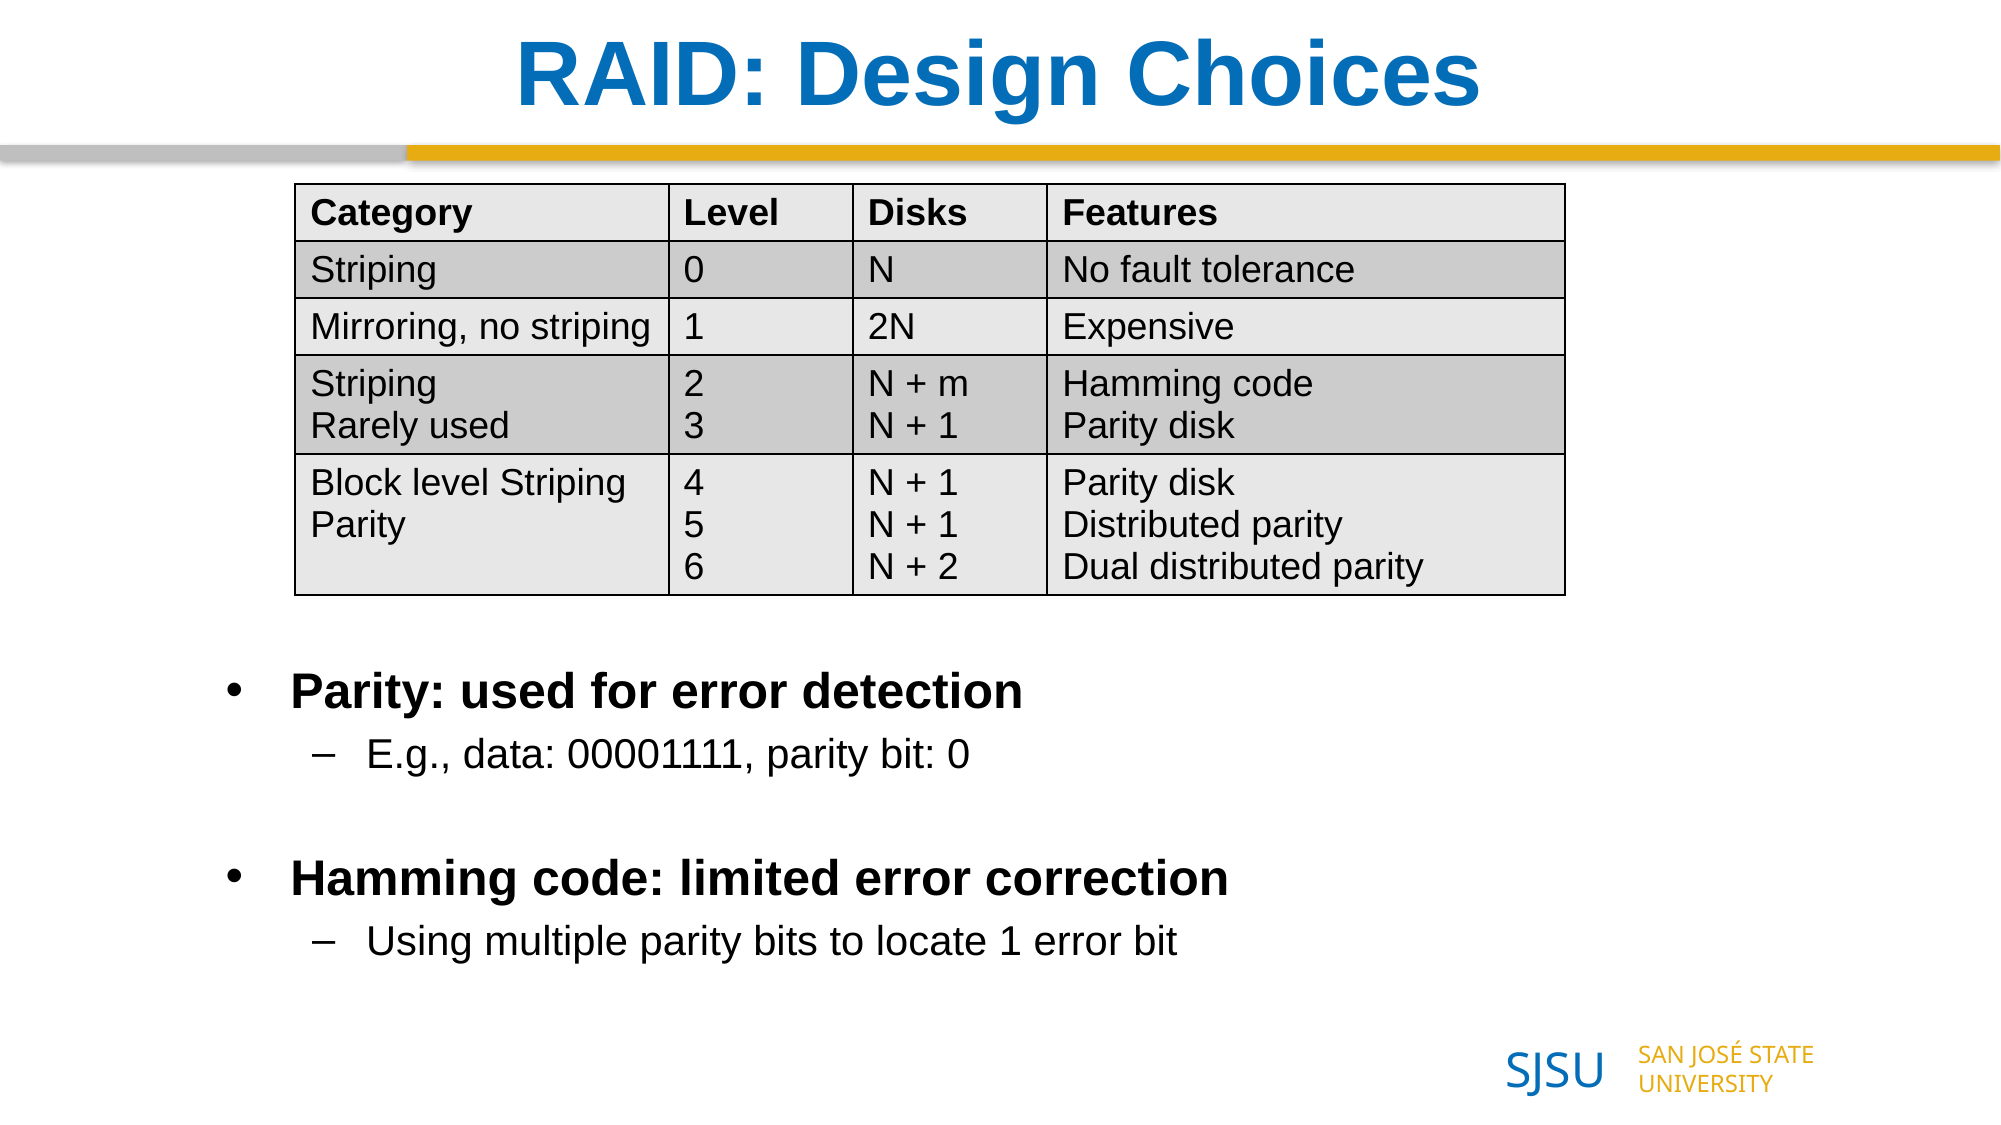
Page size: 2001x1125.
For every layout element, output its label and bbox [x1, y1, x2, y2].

table_cell [1048, 242, 1564, 297]
table_cell [670, 455, 852, 594]
table_cell [296, 455, 668, 594]
table_cell [670, 356, 852, 453]
table_cell [670, 299, 852, 354]
text_box [99, 11, 1900, 126]
table_cell [1048, 299, 1564, 354]
table_cell [854, 299, 1046, 354]
table_cell [854, 356, 1046, 453]
table_header [1048, 185, 1564, 240]
table_cell [1048, 356, 1564, 453]
table_header [296, 185, 668, 240]
table_cell [854, 242, 1046, 297]
table_header [854, 185, 1046, 240]
table_cell [854, 455, 1046, 594]
table_cell [296, 242, 668, 297]
table_cell [670, 242, 852, 297]
table_cell [1048, 455, 1564, 594]
table_header [670, 185, 852, 240]
text_box [210, 651, 1881, 1002]
table_cell [296, 299, 668, 354]
table_cell [296, 356, 668, 453]
